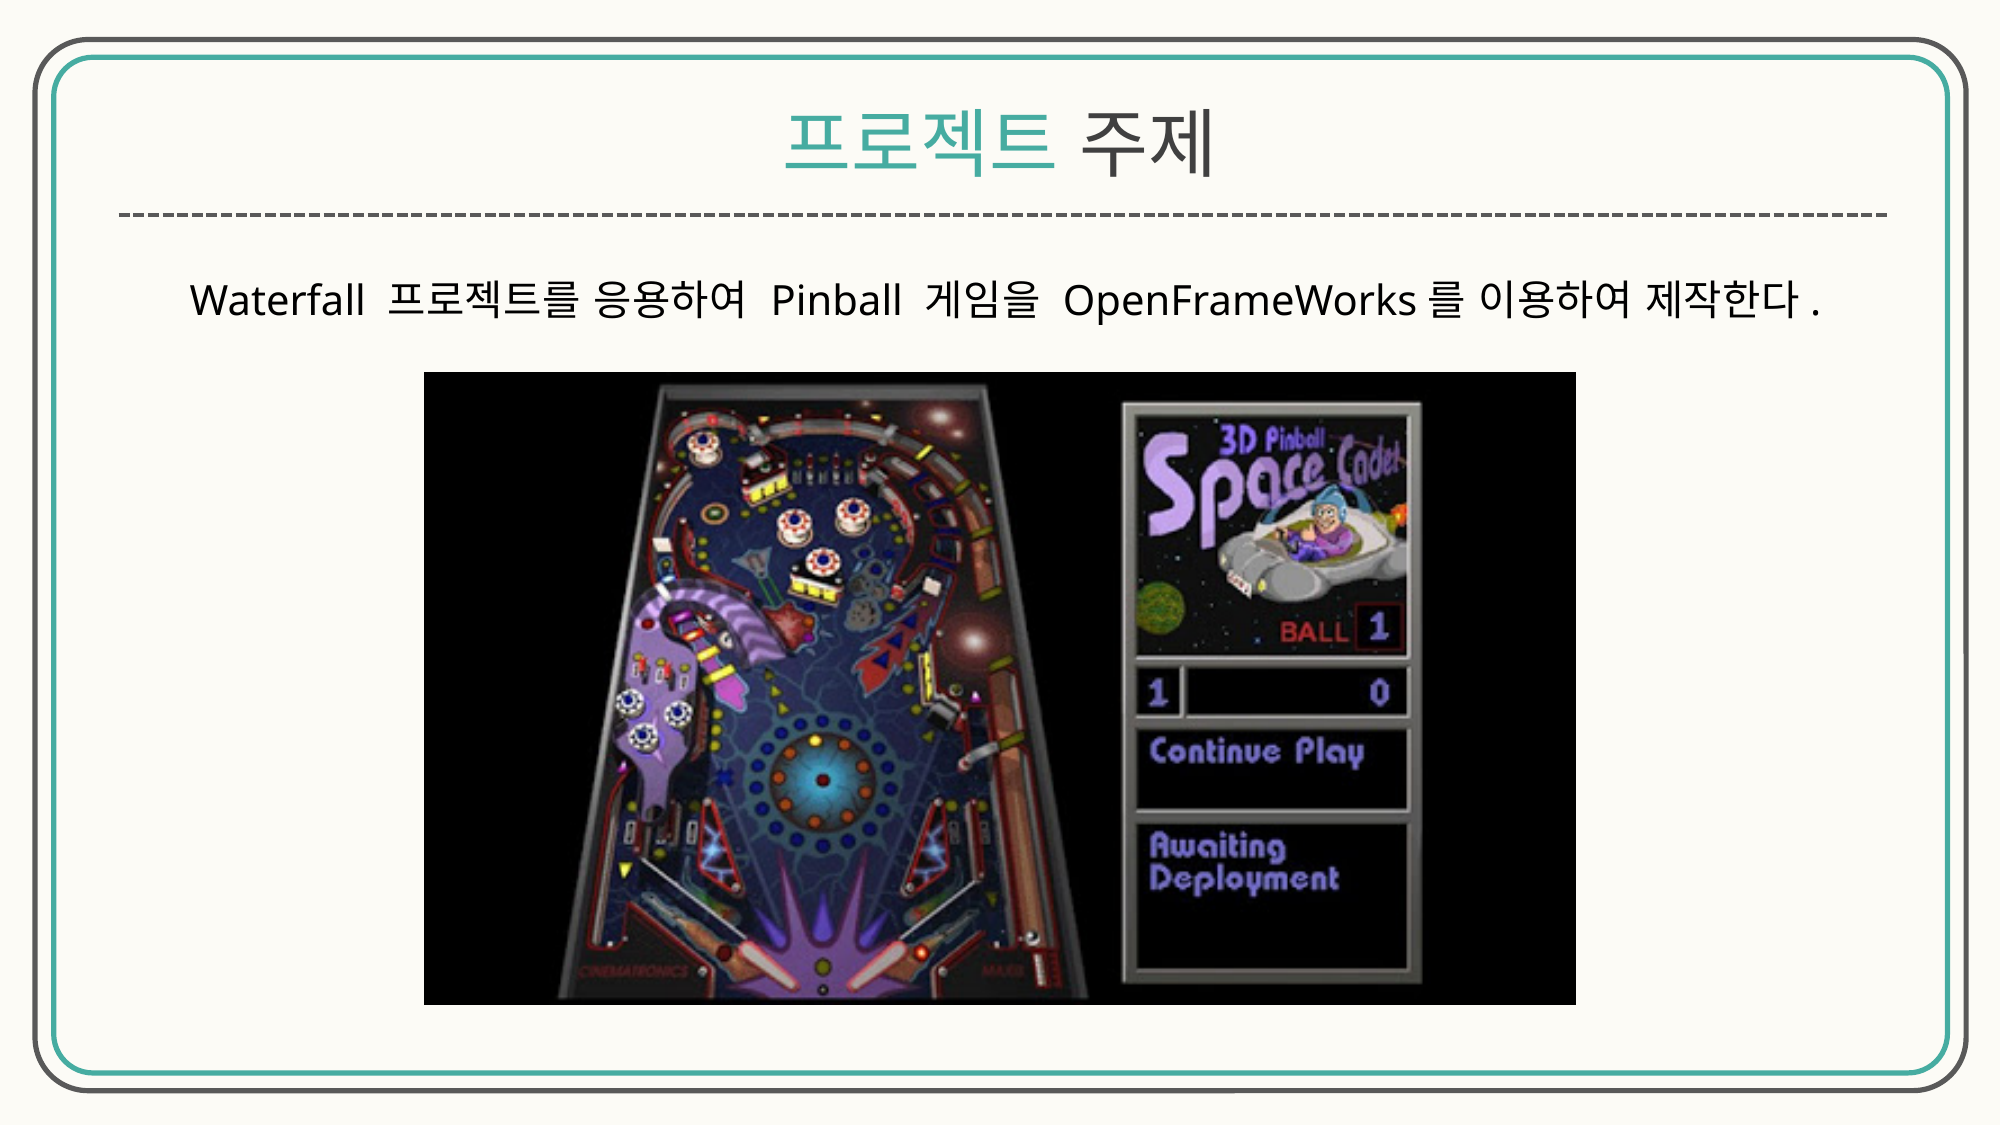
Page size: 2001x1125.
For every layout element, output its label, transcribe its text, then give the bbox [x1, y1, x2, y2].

picture [424, 372, 1576, 1005]
text_box [33, 38, 1968, 1092]
text_box Waterfall 프로젝트를 응용하여 Pinball 게임을 OpenFrameWorks를 이용하여 제작한다. [174, 241, 1825, 332]
text_box 프로젝트 주제 [767, 89, 1233, 195]
